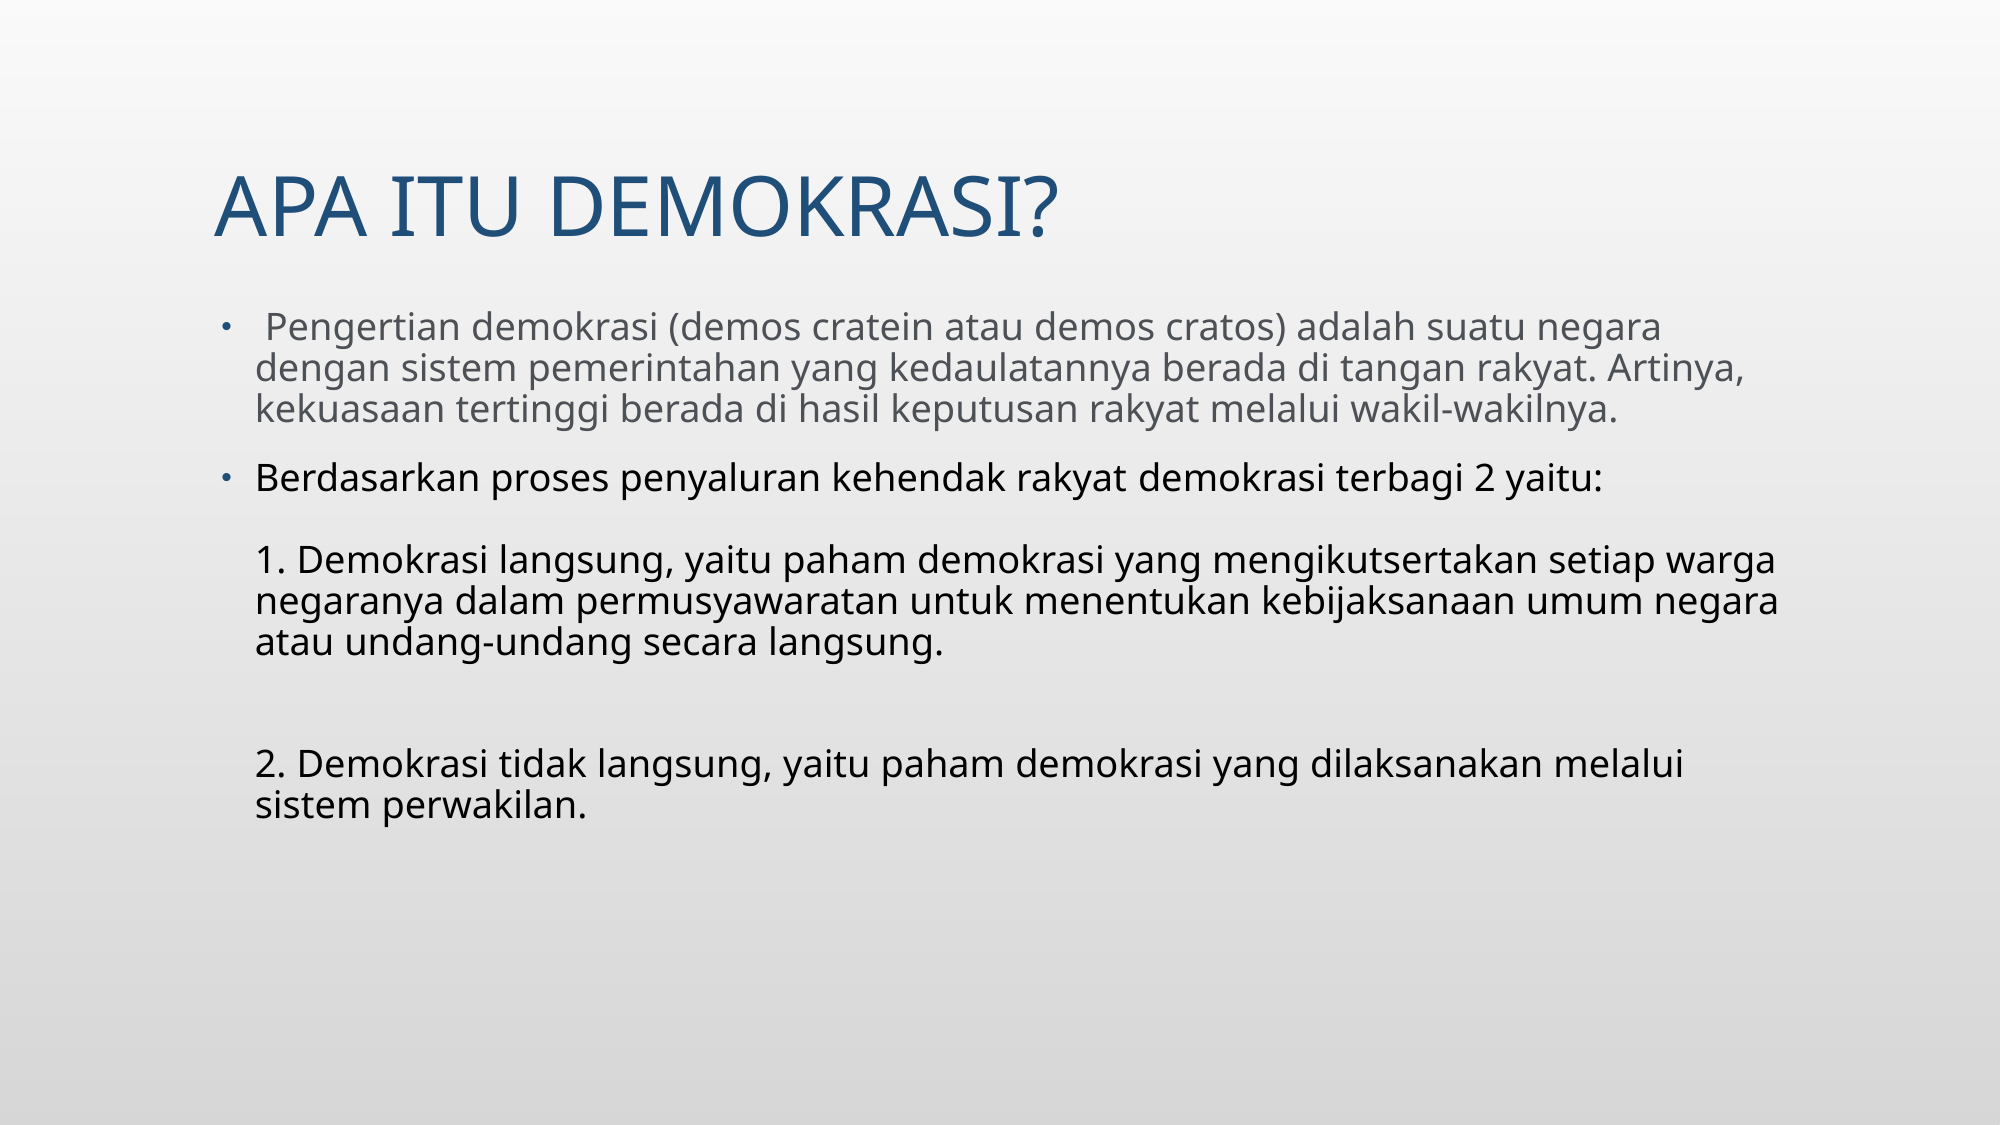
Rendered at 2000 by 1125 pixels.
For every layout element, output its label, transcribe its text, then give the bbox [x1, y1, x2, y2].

list Pengertian demokrasi (demos cratein atau demos cratos) adalah suatu negara dengan sistem pemerintahan yang kedaulatannya berada di tangan rakyat. Artinya, kekuasaan tertinggi berada di hasil keputusan rakyat melalui wakil-wakilnya. Berdasarkan proses penyaluran kehendak rakyat demokrasi terbagi 2 yaitu: 1. Demokrasi langsung, yaitu paham demokrasi yang mengikutsertakan setiap warga negaranya dalam permusyawaratan untuk menentukan kebijaksanaan umum negara atau undang-undang secara langsung. 2. Demokrasi tidak langsung, yaitu paham demokrasi yang dilaksanakan melalui sistem perwakilan. [199, 299, 1800, 1013]
title Apa itu demokrasi? [199, 45, 1800, 263]
